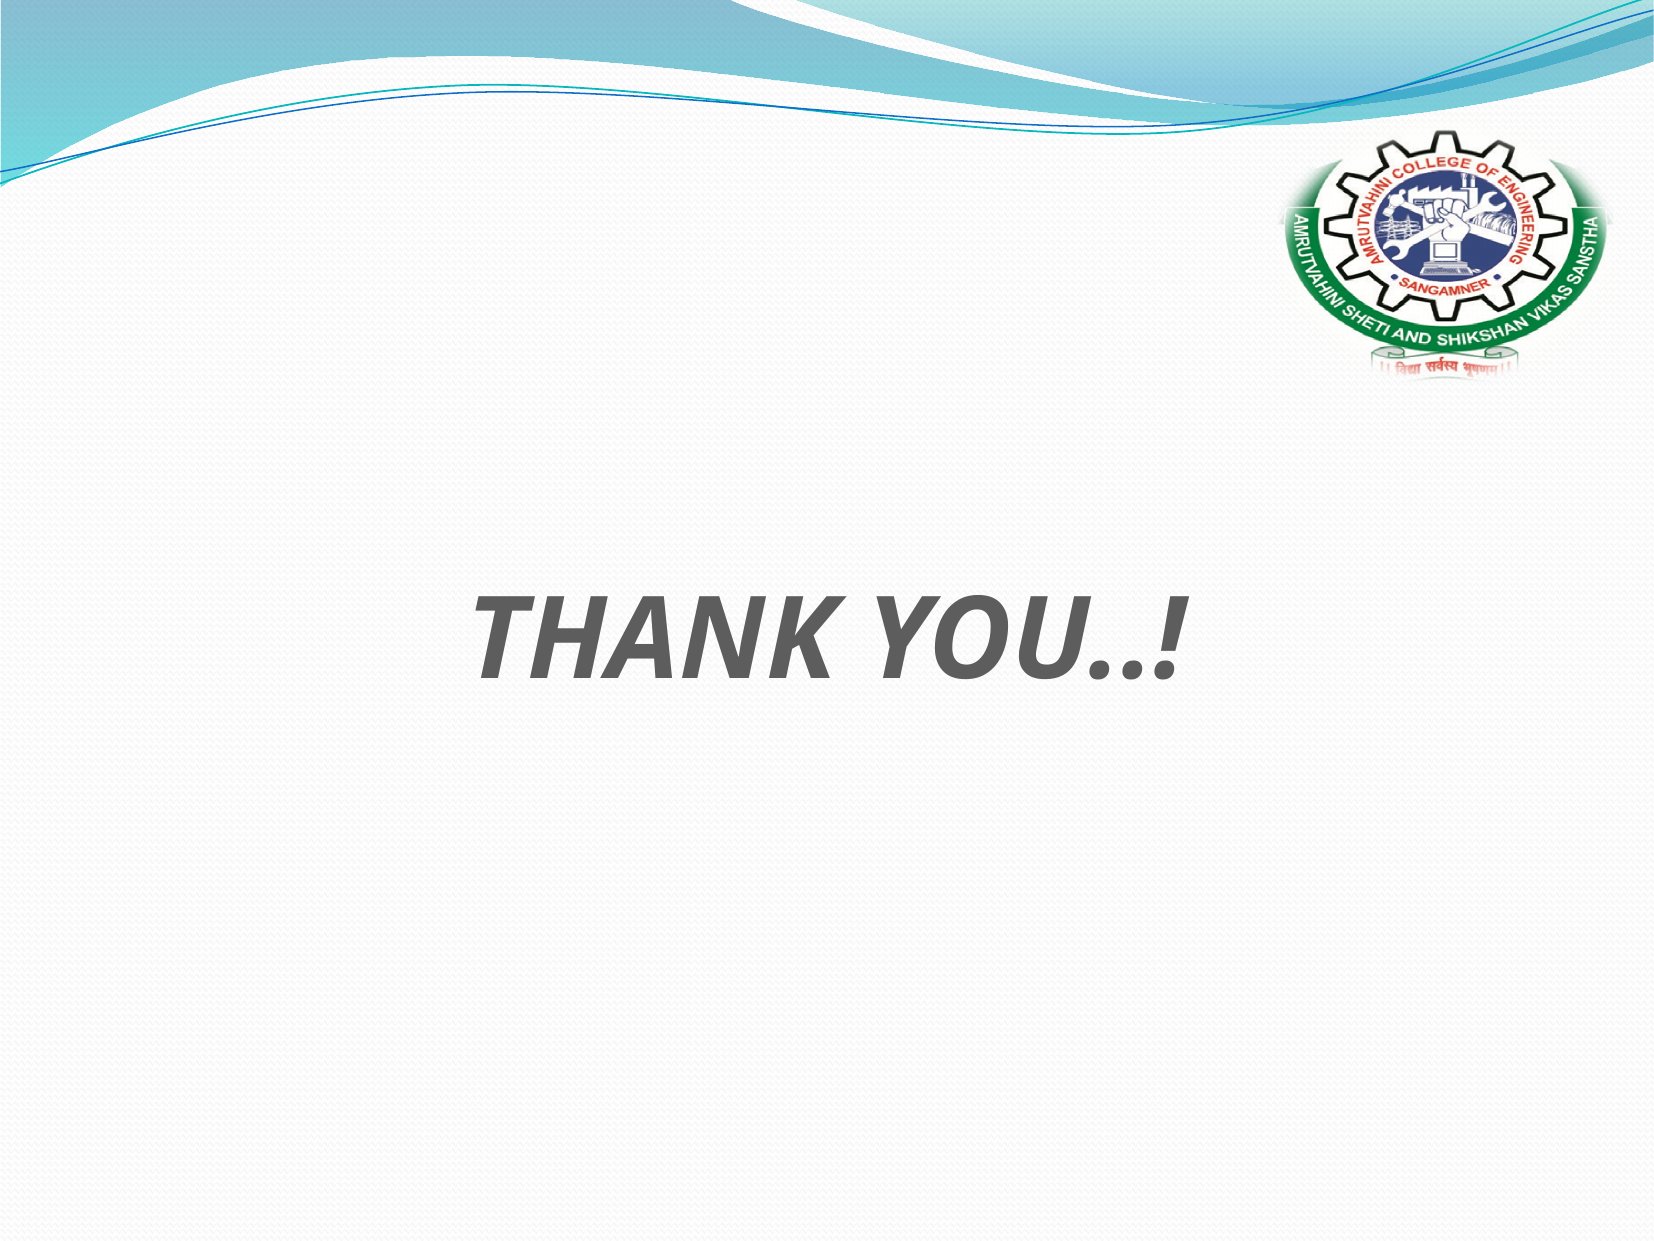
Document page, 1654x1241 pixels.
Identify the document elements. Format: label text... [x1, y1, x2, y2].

title THANK YOU..! [82, 538, 1571, 702]
picture [1263, 107, 1627, 392]
